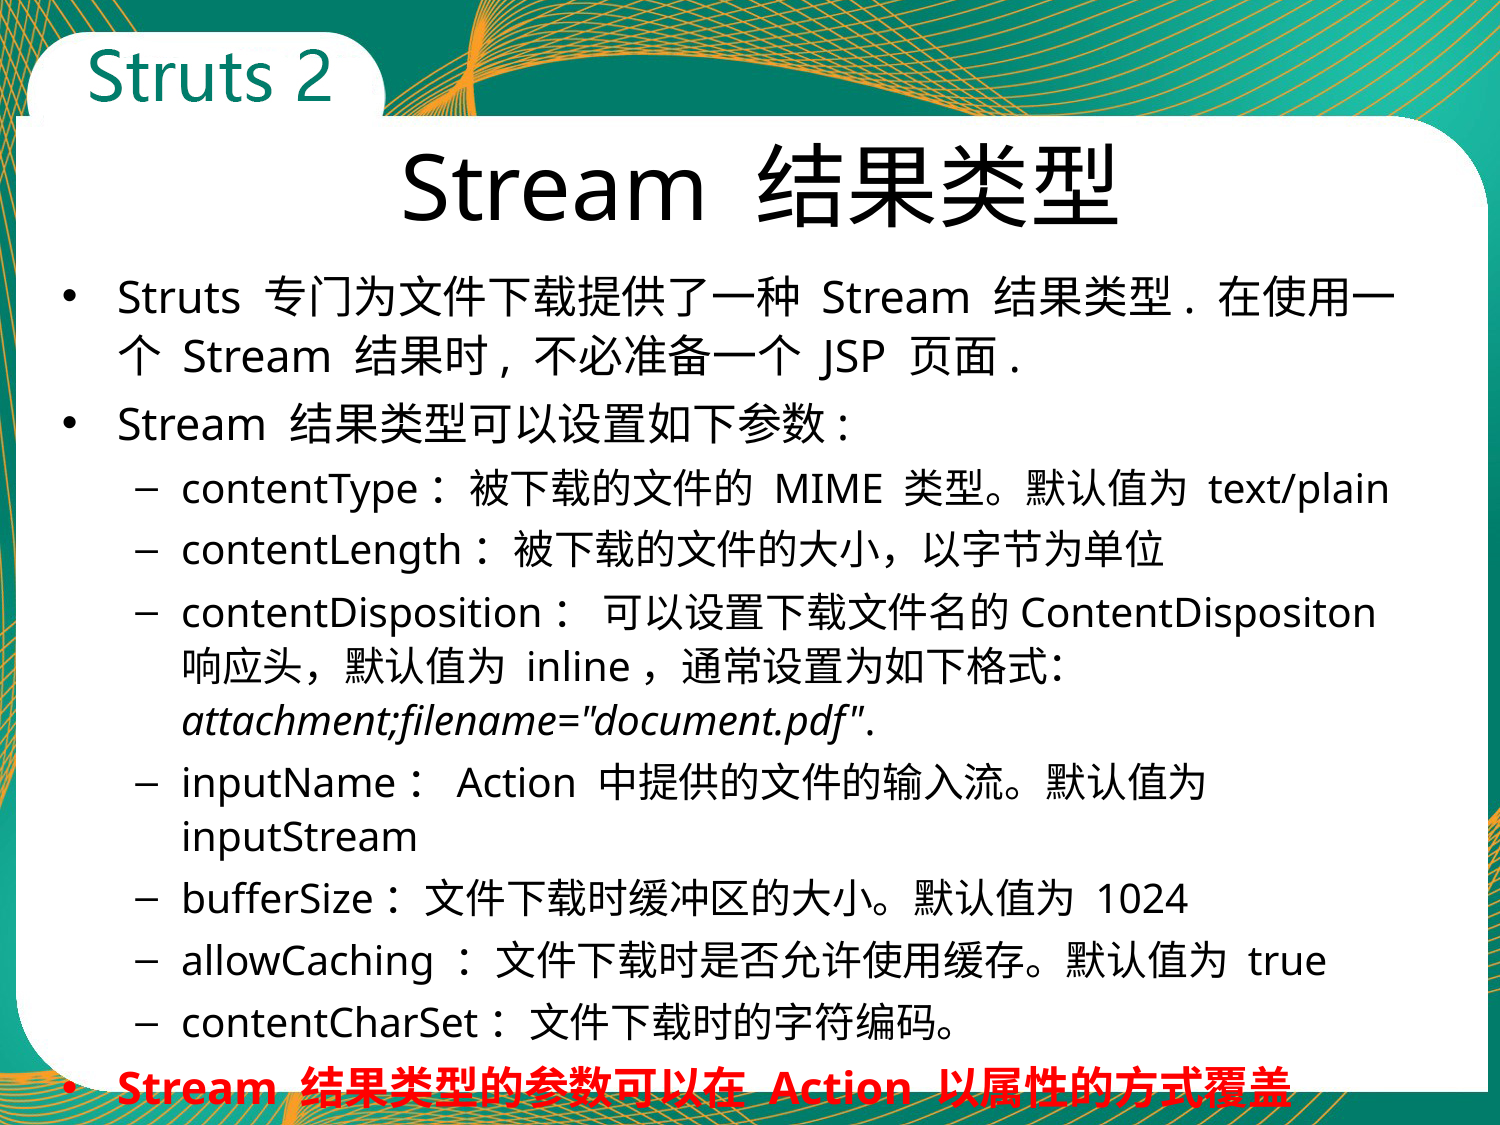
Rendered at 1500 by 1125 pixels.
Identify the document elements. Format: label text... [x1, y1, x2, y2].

title Stream 结果类型 [123, 90, 1399, 255]
picture [0, 0, 1500, 1125]
list Struts 专门为文件下载提供了一种 Stream 结果类型. 在使用一个 Stream 结果时, 不必准备一个 JSP 页面. Stream 结果类型可以设置如下参数: contentType：被下载的文件的 MIME 类型。默认值为 text/plain contentLength：被下载的文件的大小，以字节为单位 contentDisposition： 可以设置下载文件名的ContentDispositon 响应头，默认值为 inline，通常设置为如下格式： attachment;filename="document.pdf". inputName：Action 中提供的文件的输入流。默认值为 inputStream bufferSize：文件下载时缓冲区的大小。默认值为 1024 allowCaching ：文件下载时是否允许使用缓存。默认值为 true contentCharSet：文件下载时的字符编码。 Stream 结果类型的参数可以在 Action 以属性的方式覆盖 [46, 255, 1418, 1125]
